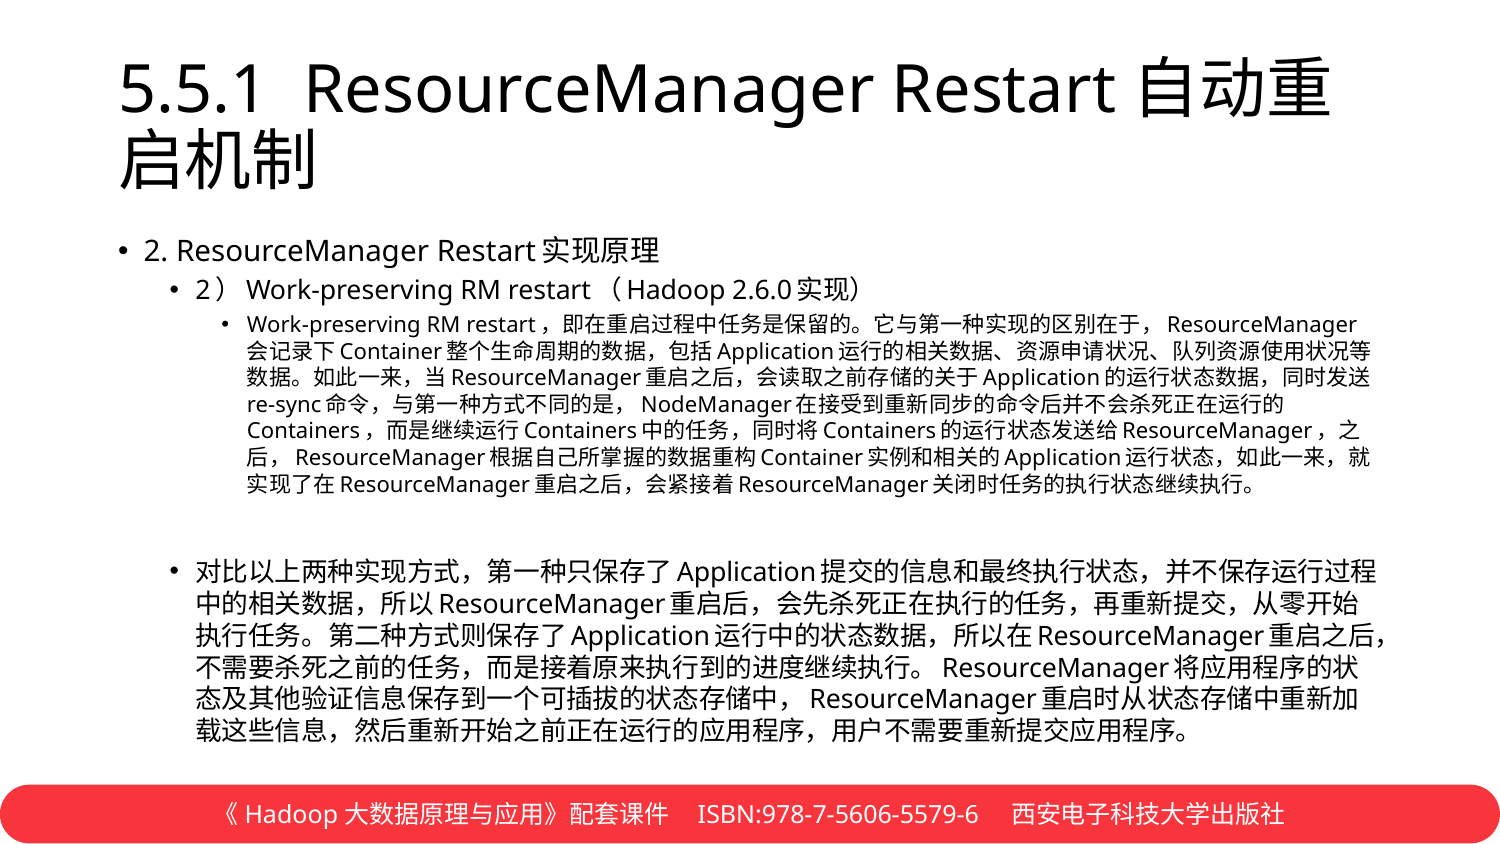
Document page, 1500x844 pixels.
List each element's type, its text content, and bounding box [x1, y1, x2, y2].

title 5.5.1 ResourceManager Restart自动重启机制 [103, 44, 1397, 208]
list 2. ResourceManager Restart实现原理 2）Work-preserving RM restart（Hadoop 2.6.0实现） Work-preserving RM restart，即在重启过程中任务是保留的。它与第一种实现的区别在于，ResourceManager会记录下Container整个生命周期的数据，包括Application运行的相关数据、资源申请状况、队列资源使用状况等数据。如此一来，当ResourceManager重启之后，会读取之前存储的关于Application的运行状态数据，同时发送re-sync命令，与第一种方式不同的是，NodeManager在接受到重新同步的命令后并不会杀死正在运行的Containers，而是继续运行Containers中的任务，同时将Containers的运行状态发送给ResourceManager，之后，ResourceManager根据自己所掌握的数据重构Container实例和相关的Application运行状态，如此一来，就实现了在ResourceManager重启之后，会紧接着ResourceManager关闭时任务的执行状态继续执行。 对比以上两种实现方式，第一种只保存了Application提交的信息和最终执行状态，并不保存运行过程中的相关数据，所以ResourceManager重启后，会先杀死正在执行的任务，再重新提交，从零开始执行任务。第二种方式则保存了Application运行中的状态数据，所以在ResourceManager重启之后，不需要杀死之前的任务，而是接着原来执行到的进度继续执行。ResourceManager将应用程序的状态及其他验证信息保存到一个可插拔的状态存储中，ResourceManager重启时从状态存储中重新加载这些信息，然后重新开始之前正在运行的应用程序，用户不需要重新提交应用程序。 [103, 224, 1397, 760]
